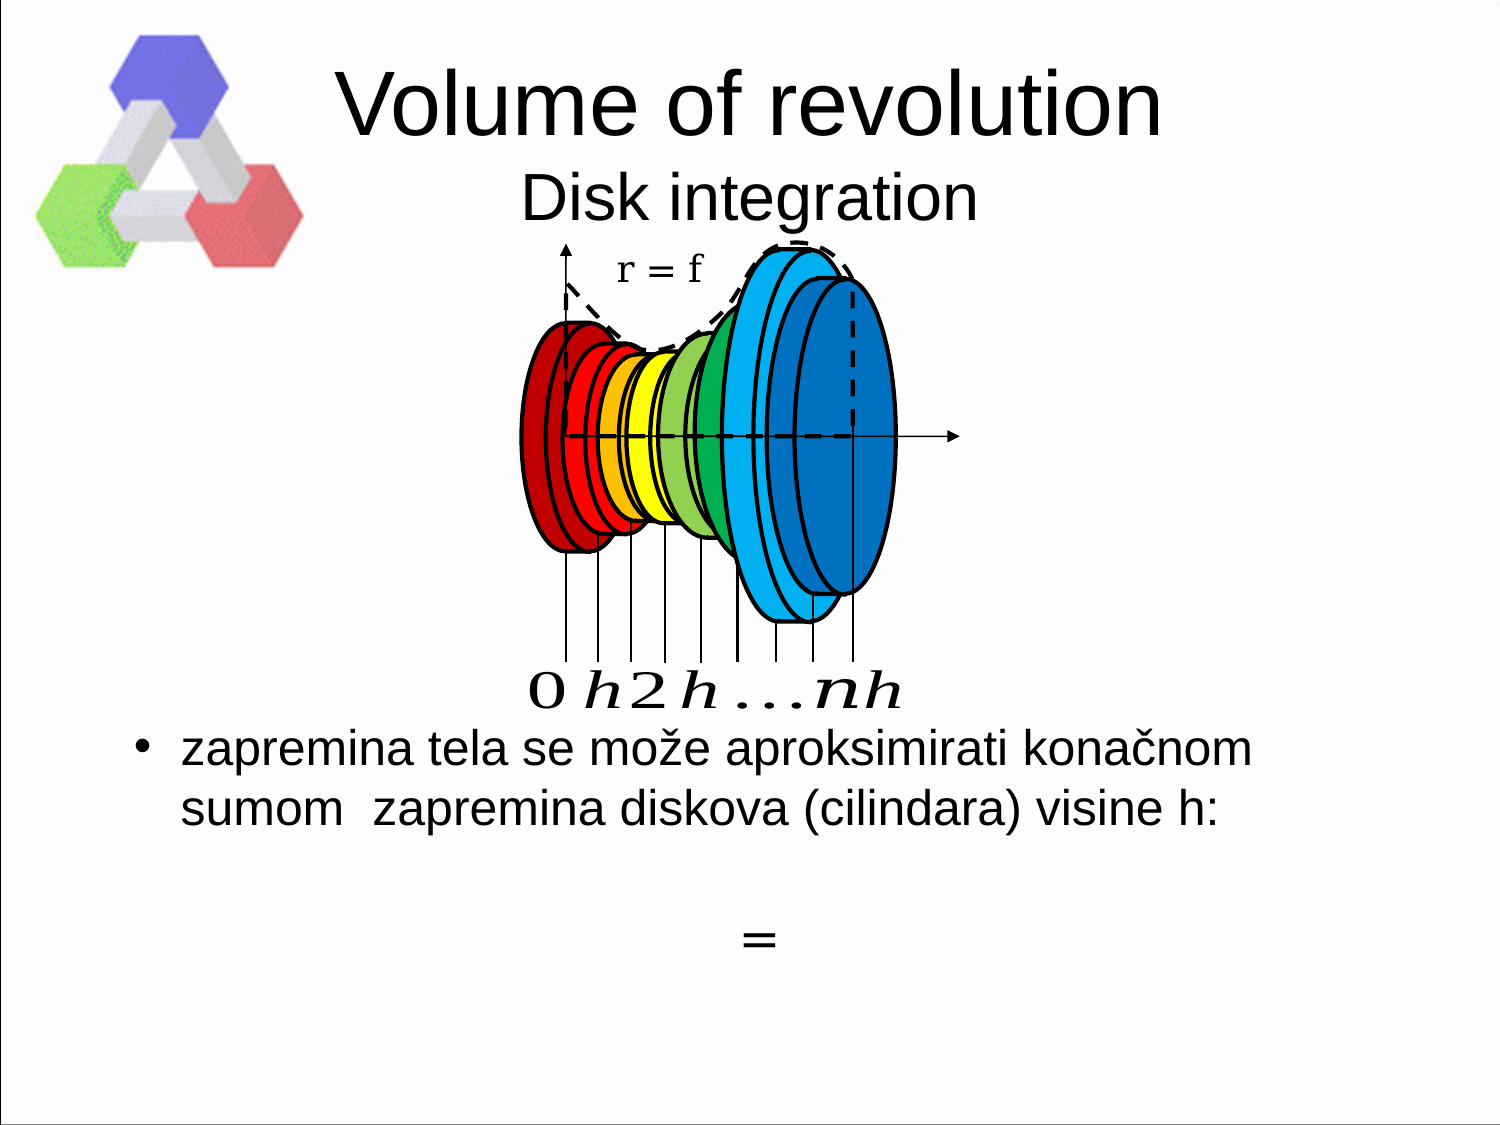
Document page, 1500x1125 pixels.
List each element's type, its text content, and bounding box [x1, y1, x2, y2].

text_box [657, 332, 689, 539]
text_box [521, 322, 635, 553]
picture [0, 0, 1500, 1125]
text_box [770, 240, 825, 247]
text_box [559, 243, 573, 282]
title Volume of revolution Disk integration [75, 45, 1425, 233]
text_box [597, 353, 623, 522]
text_box zapremina tela se može aproksimirati konačnom sumom zapremina diskova (cilindara) visine h: [119, 707, 1407, 843]
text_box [626, 351, 652, 524]
text_box [563, 282, 602, 321]
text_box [721, 249, 868, 623]
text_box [766, 277, 897, 595]
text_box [562, 343, 652, 535]
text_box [694, 301, 716, 563]
text_box [901, 430, 960, 443]
